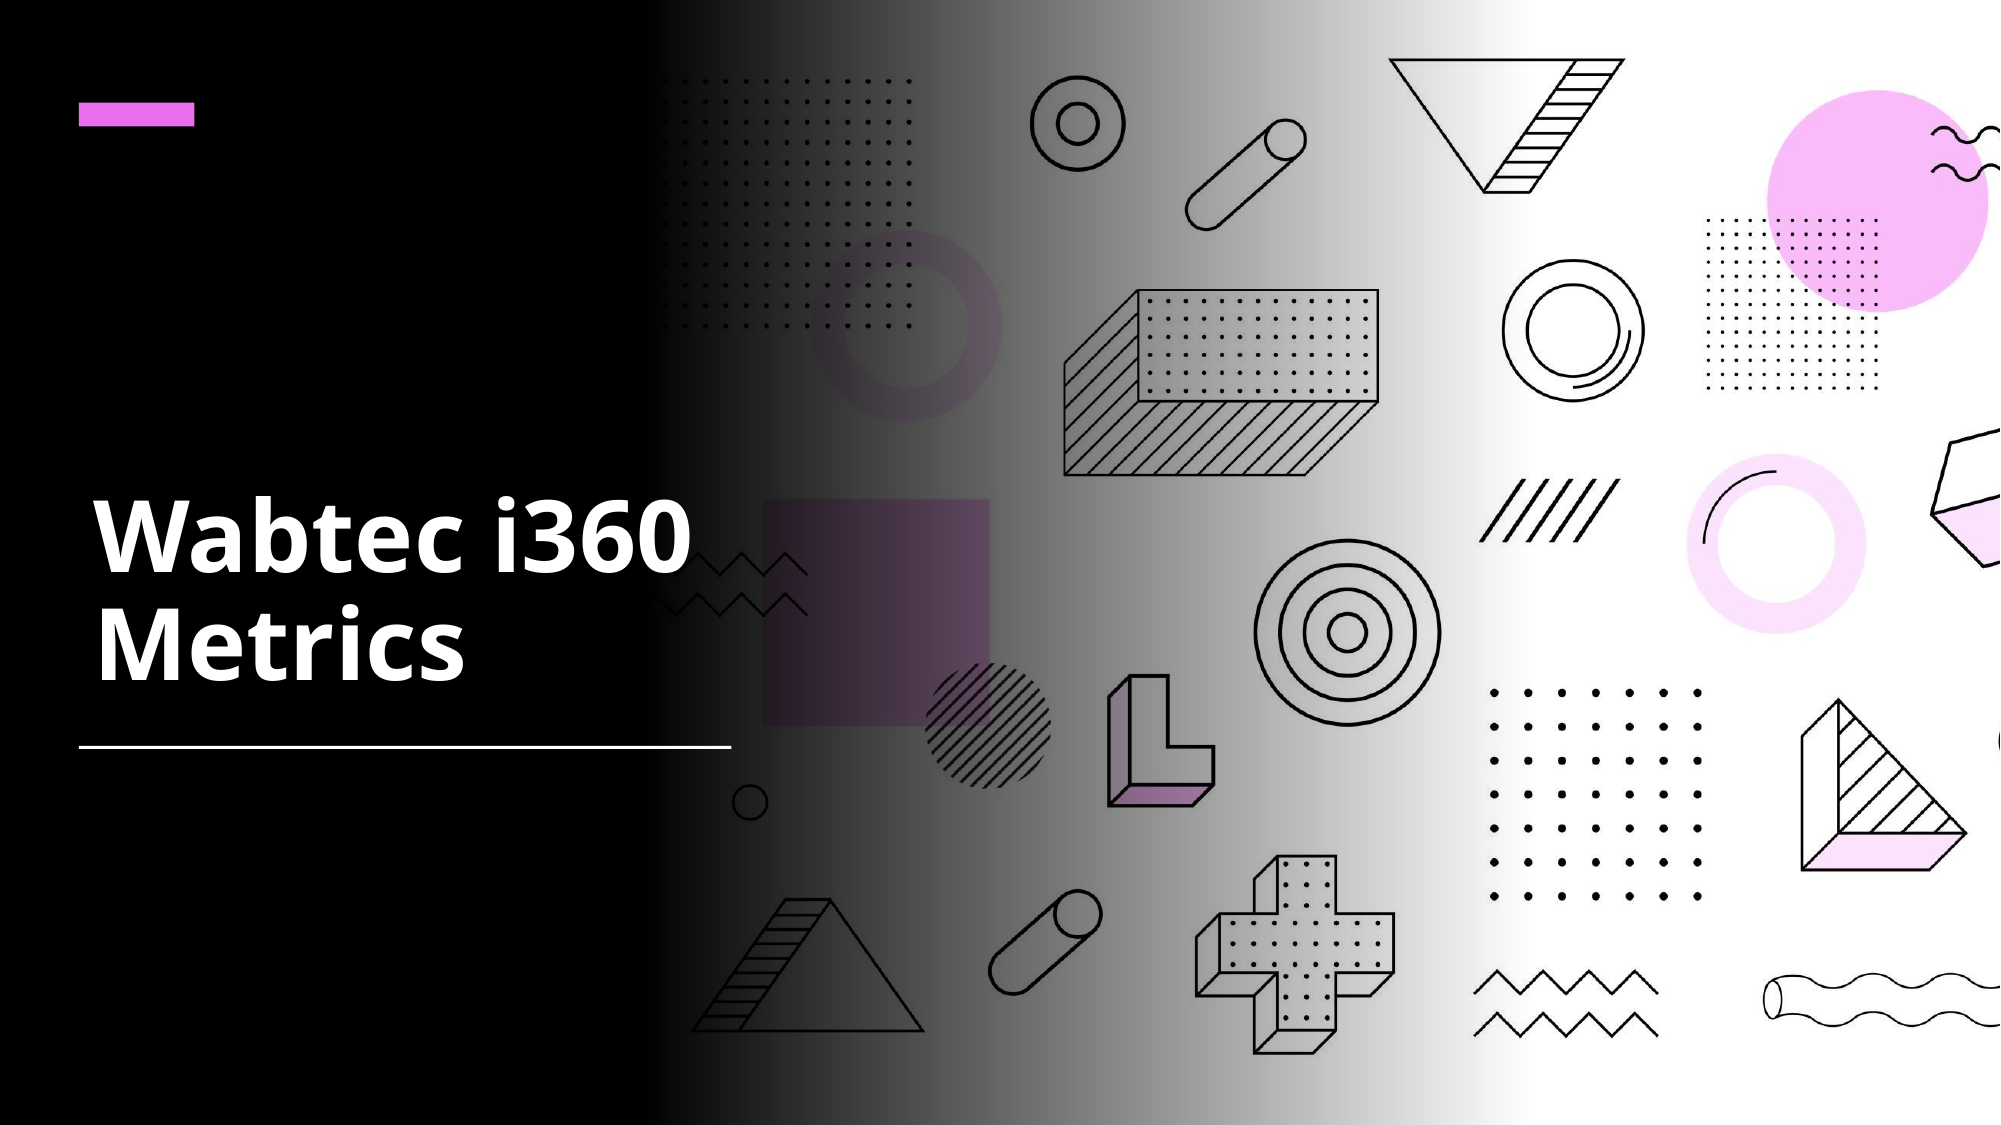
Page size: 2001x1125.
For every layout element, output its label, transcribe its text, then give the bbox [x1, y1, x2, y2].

text_box [78, 745, 577, 750]
picture [577, 0, 2000, 1125]
text_box [0, 0, 577, 1125]
text_box [78, 102, 195, 128]
title Wabtec i360 Metrics [78, 184, 577, 710]
